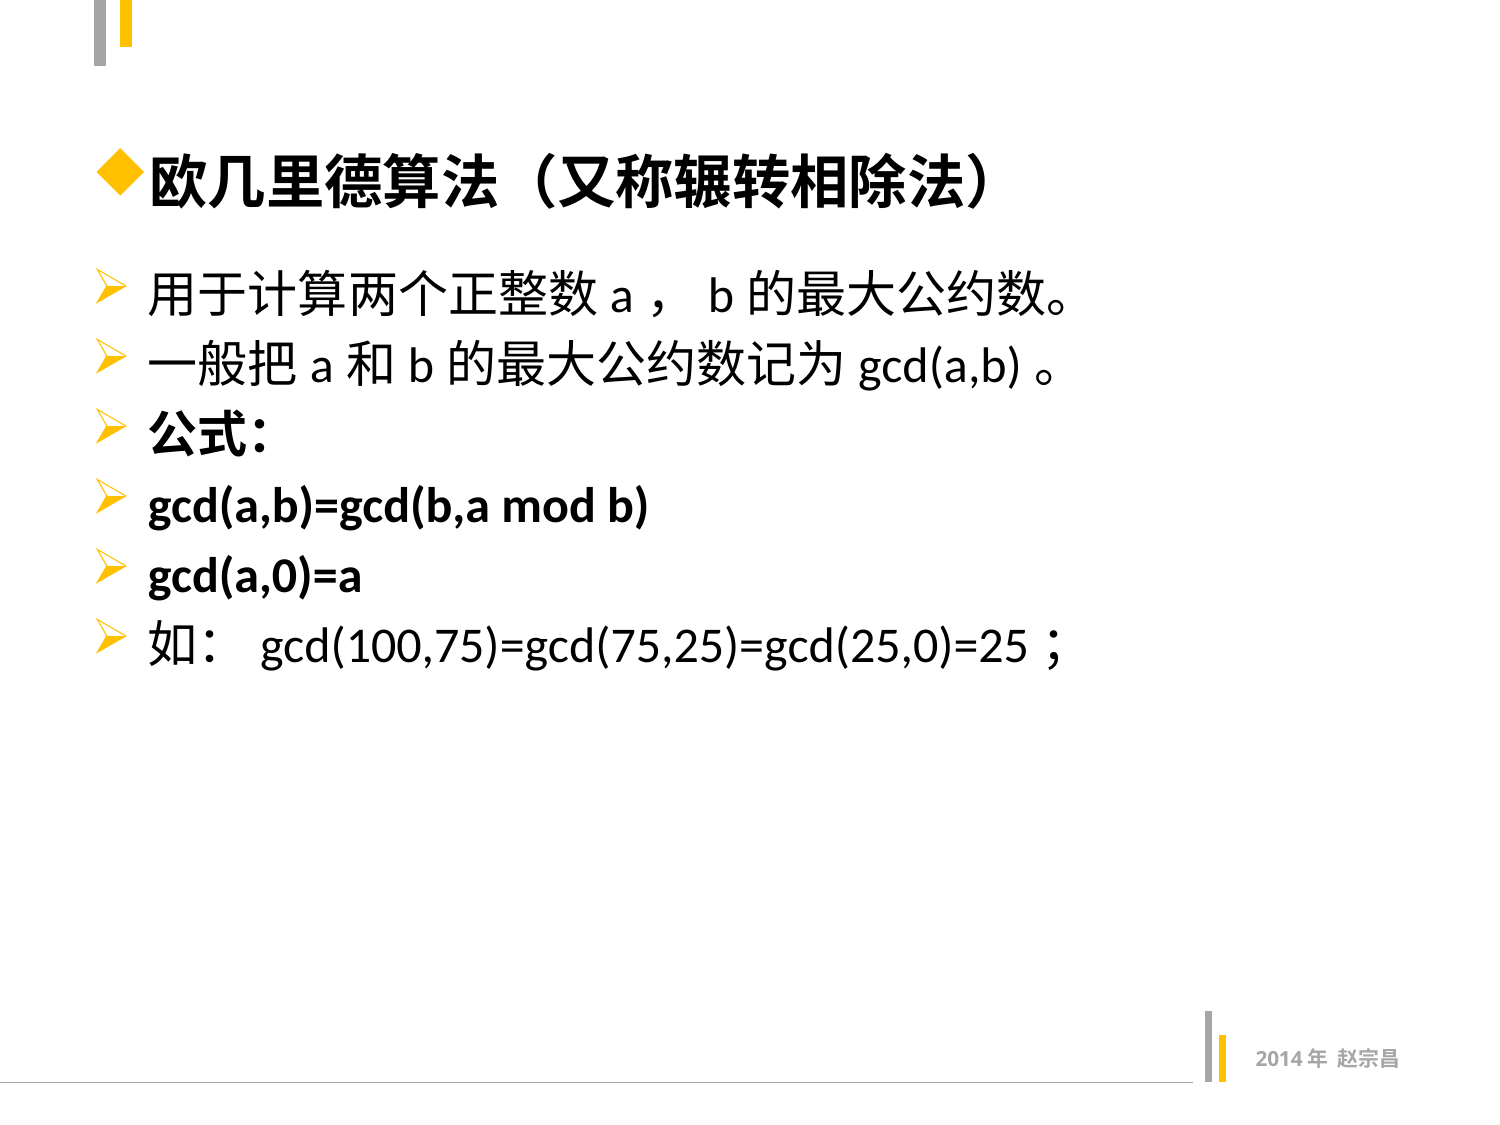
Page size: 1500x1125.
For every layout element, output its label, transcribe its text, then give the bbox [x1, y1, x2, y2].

list 用于计算两个正整数a，b的最大公约数。 一般把a和b的最大公约数记为gcd(a,b)。 公式： gcd(a,b)=gcd(b,a mod b) gcd(a,0)=a 如：gcd(100,75)=gcd(75,25)=gcd(25,0)=25； [76, 255, 1427, 1024]
list 欧几里德算法（又称辗转相除法） [76, 137, 1427, 244]
